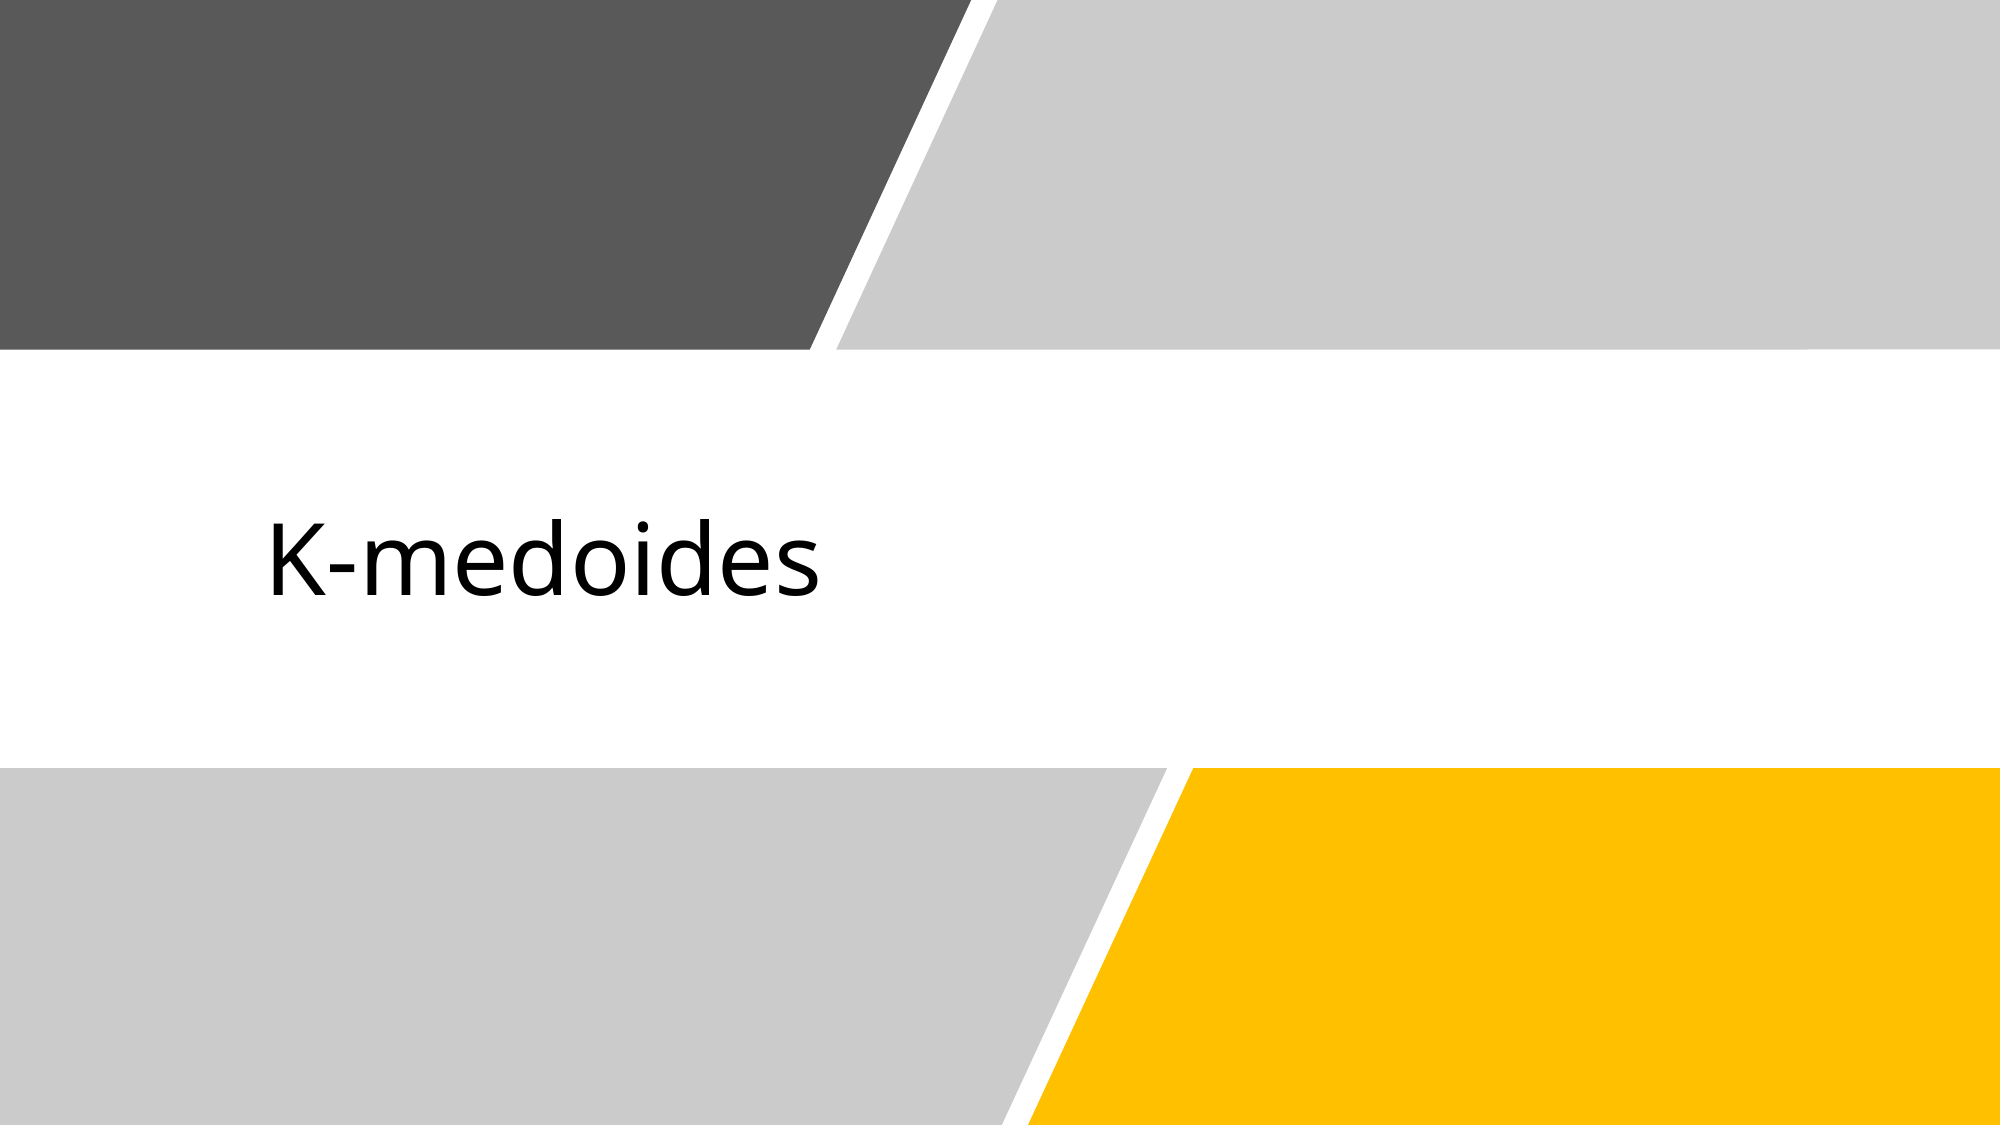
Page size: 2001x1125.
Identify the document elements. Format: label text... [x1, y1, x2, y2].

text_box [834, 0, 2000, 351]
text_box [0, 767, 1169, 1125]
text_box [0, 0, 973, 351]
title K-medoides [249, 368, 1750, 625]
text_box [1026, 767, 2000, 1125]
text_box [1007, 767, 1192, 1125]
